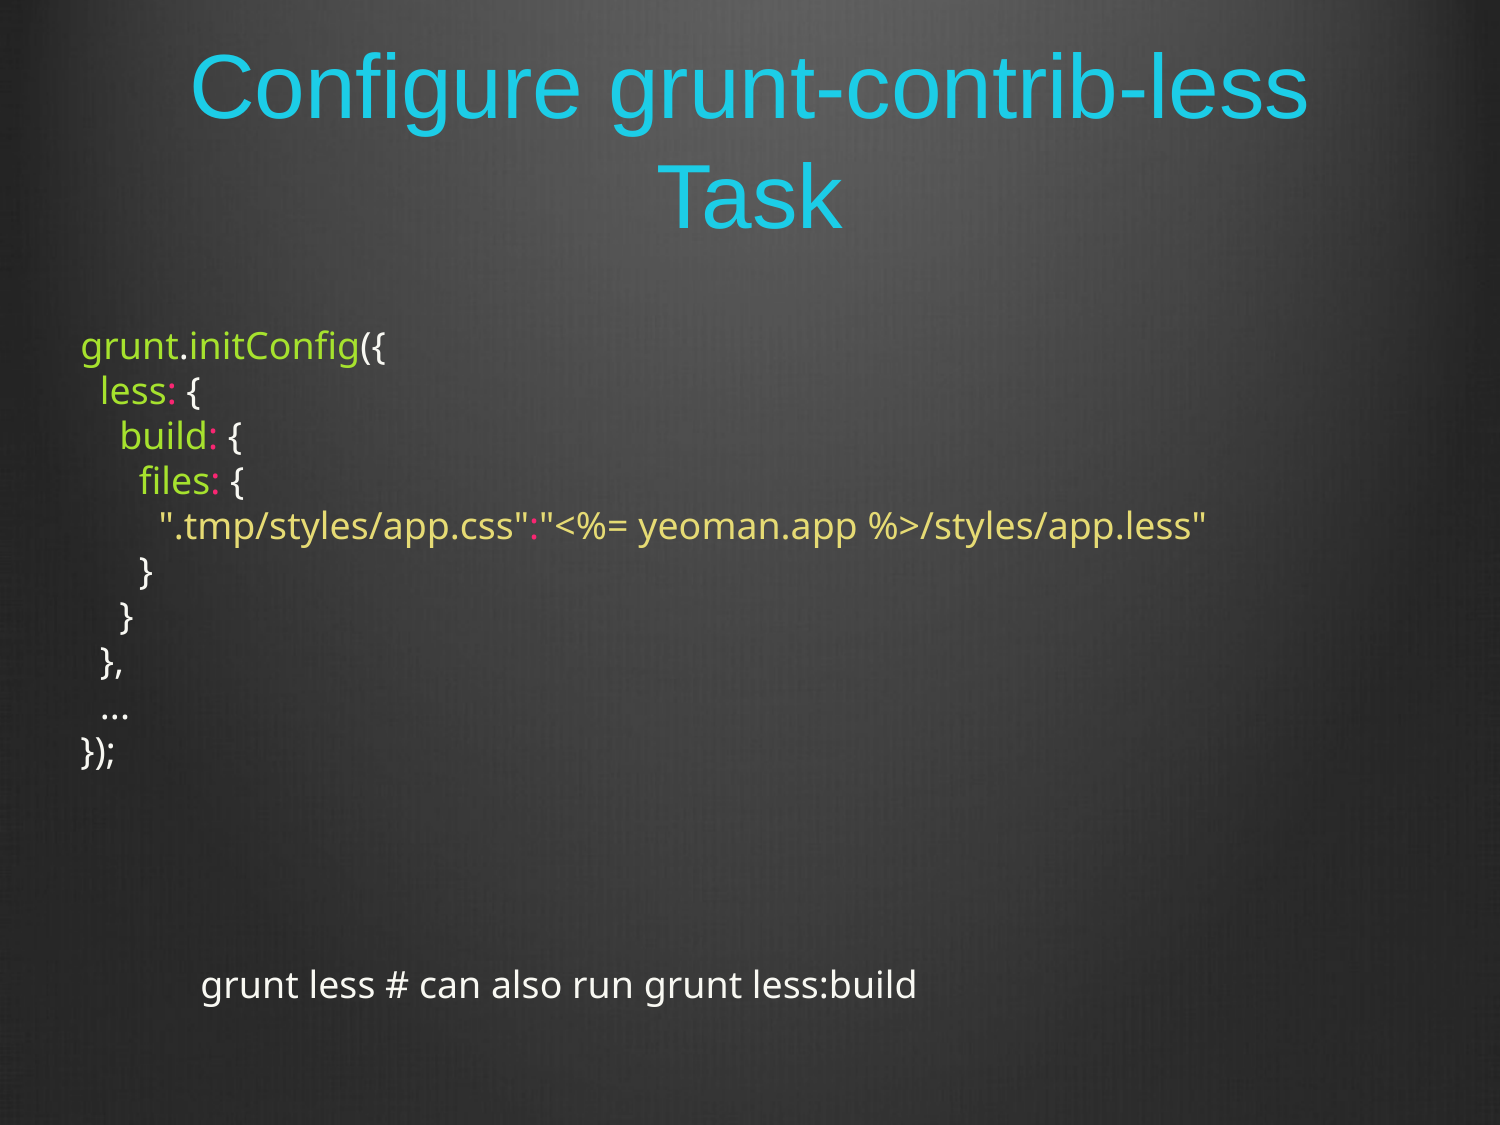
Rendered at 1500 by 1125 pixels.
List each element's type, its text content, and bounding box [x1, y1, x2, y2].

text_box grunt less # can also run grunt less:build [185, 953, 934, 1014]
title Configure grunt-contrib-less Task [112, 19, 1388, 255]
text_box grunt.initConfig({ less: { build: { files: { ".tmp/styles/app.css":"<%= yeoman.app %>/styles/app.less" } } }, ... }); [65, 314, 1434, 780]
